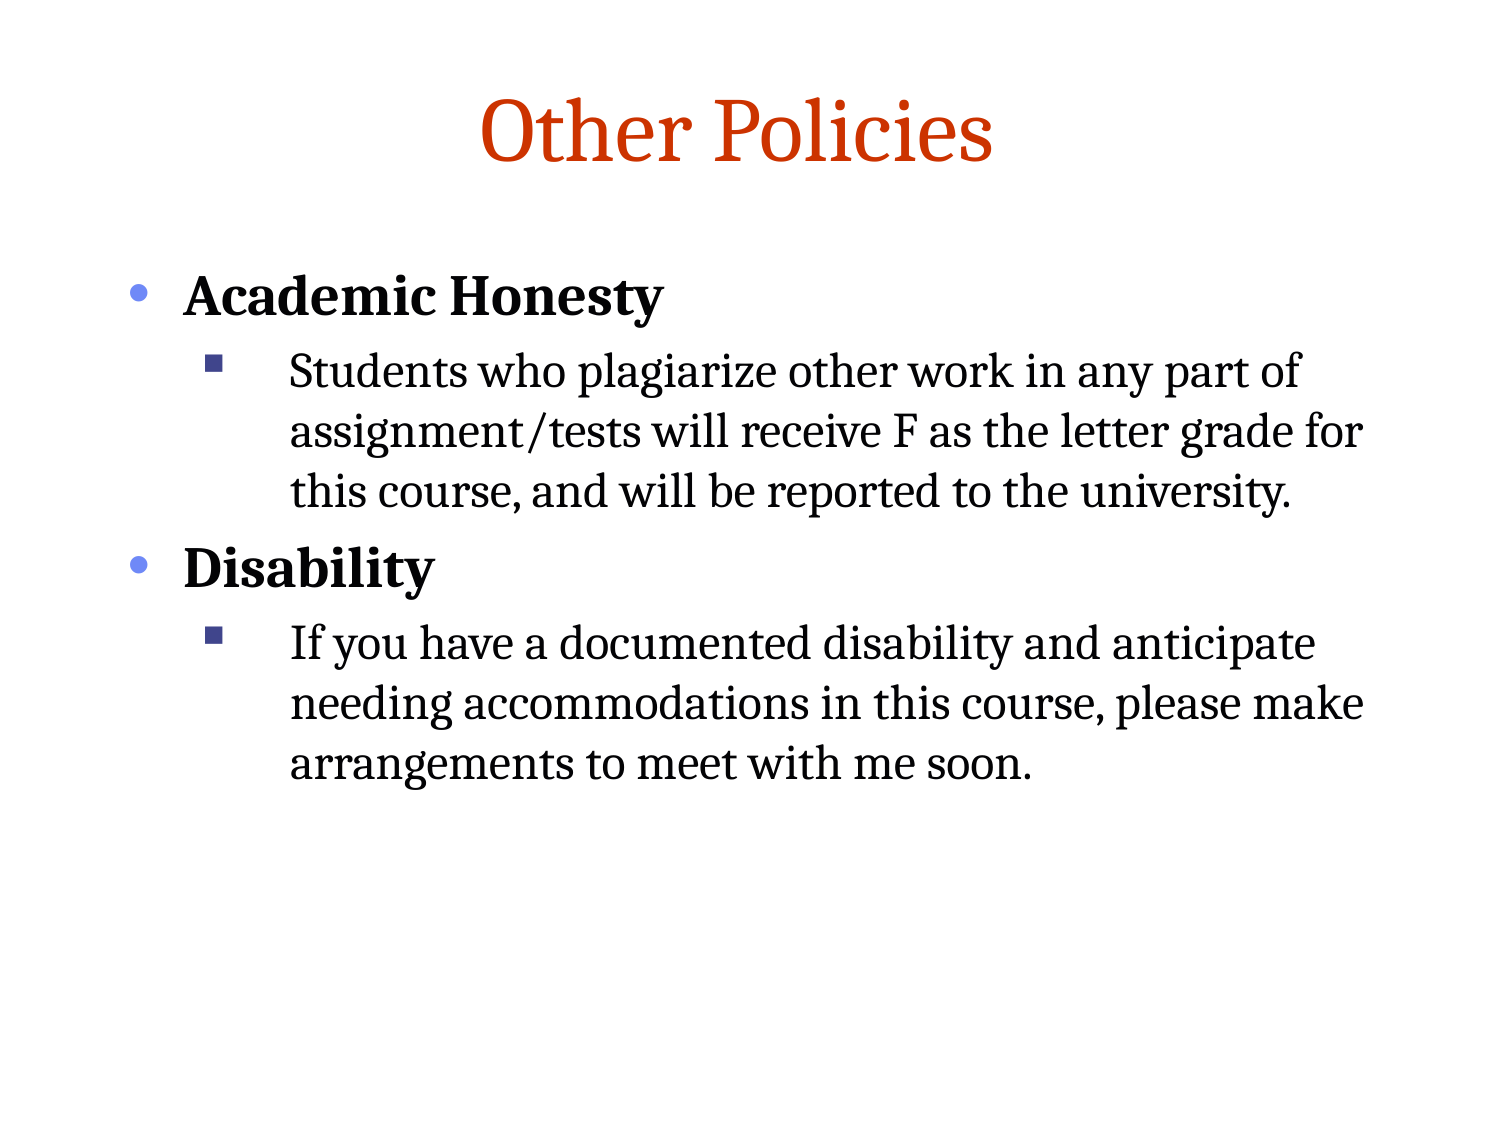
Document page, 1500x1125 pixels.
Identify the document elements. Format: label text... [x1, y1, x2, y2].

title Other Policies [99, 50, 1375, 188]
list Academic Honesty Students who plagiarize other work in any part of assignment/tests will receive F as the letter grade for this course, and will be reported to the university. Disability If you have a documented disability and anticipate needing accommodations in this course, please make arrangements to meet with me soon. [112, 249, 1425, 1038]
